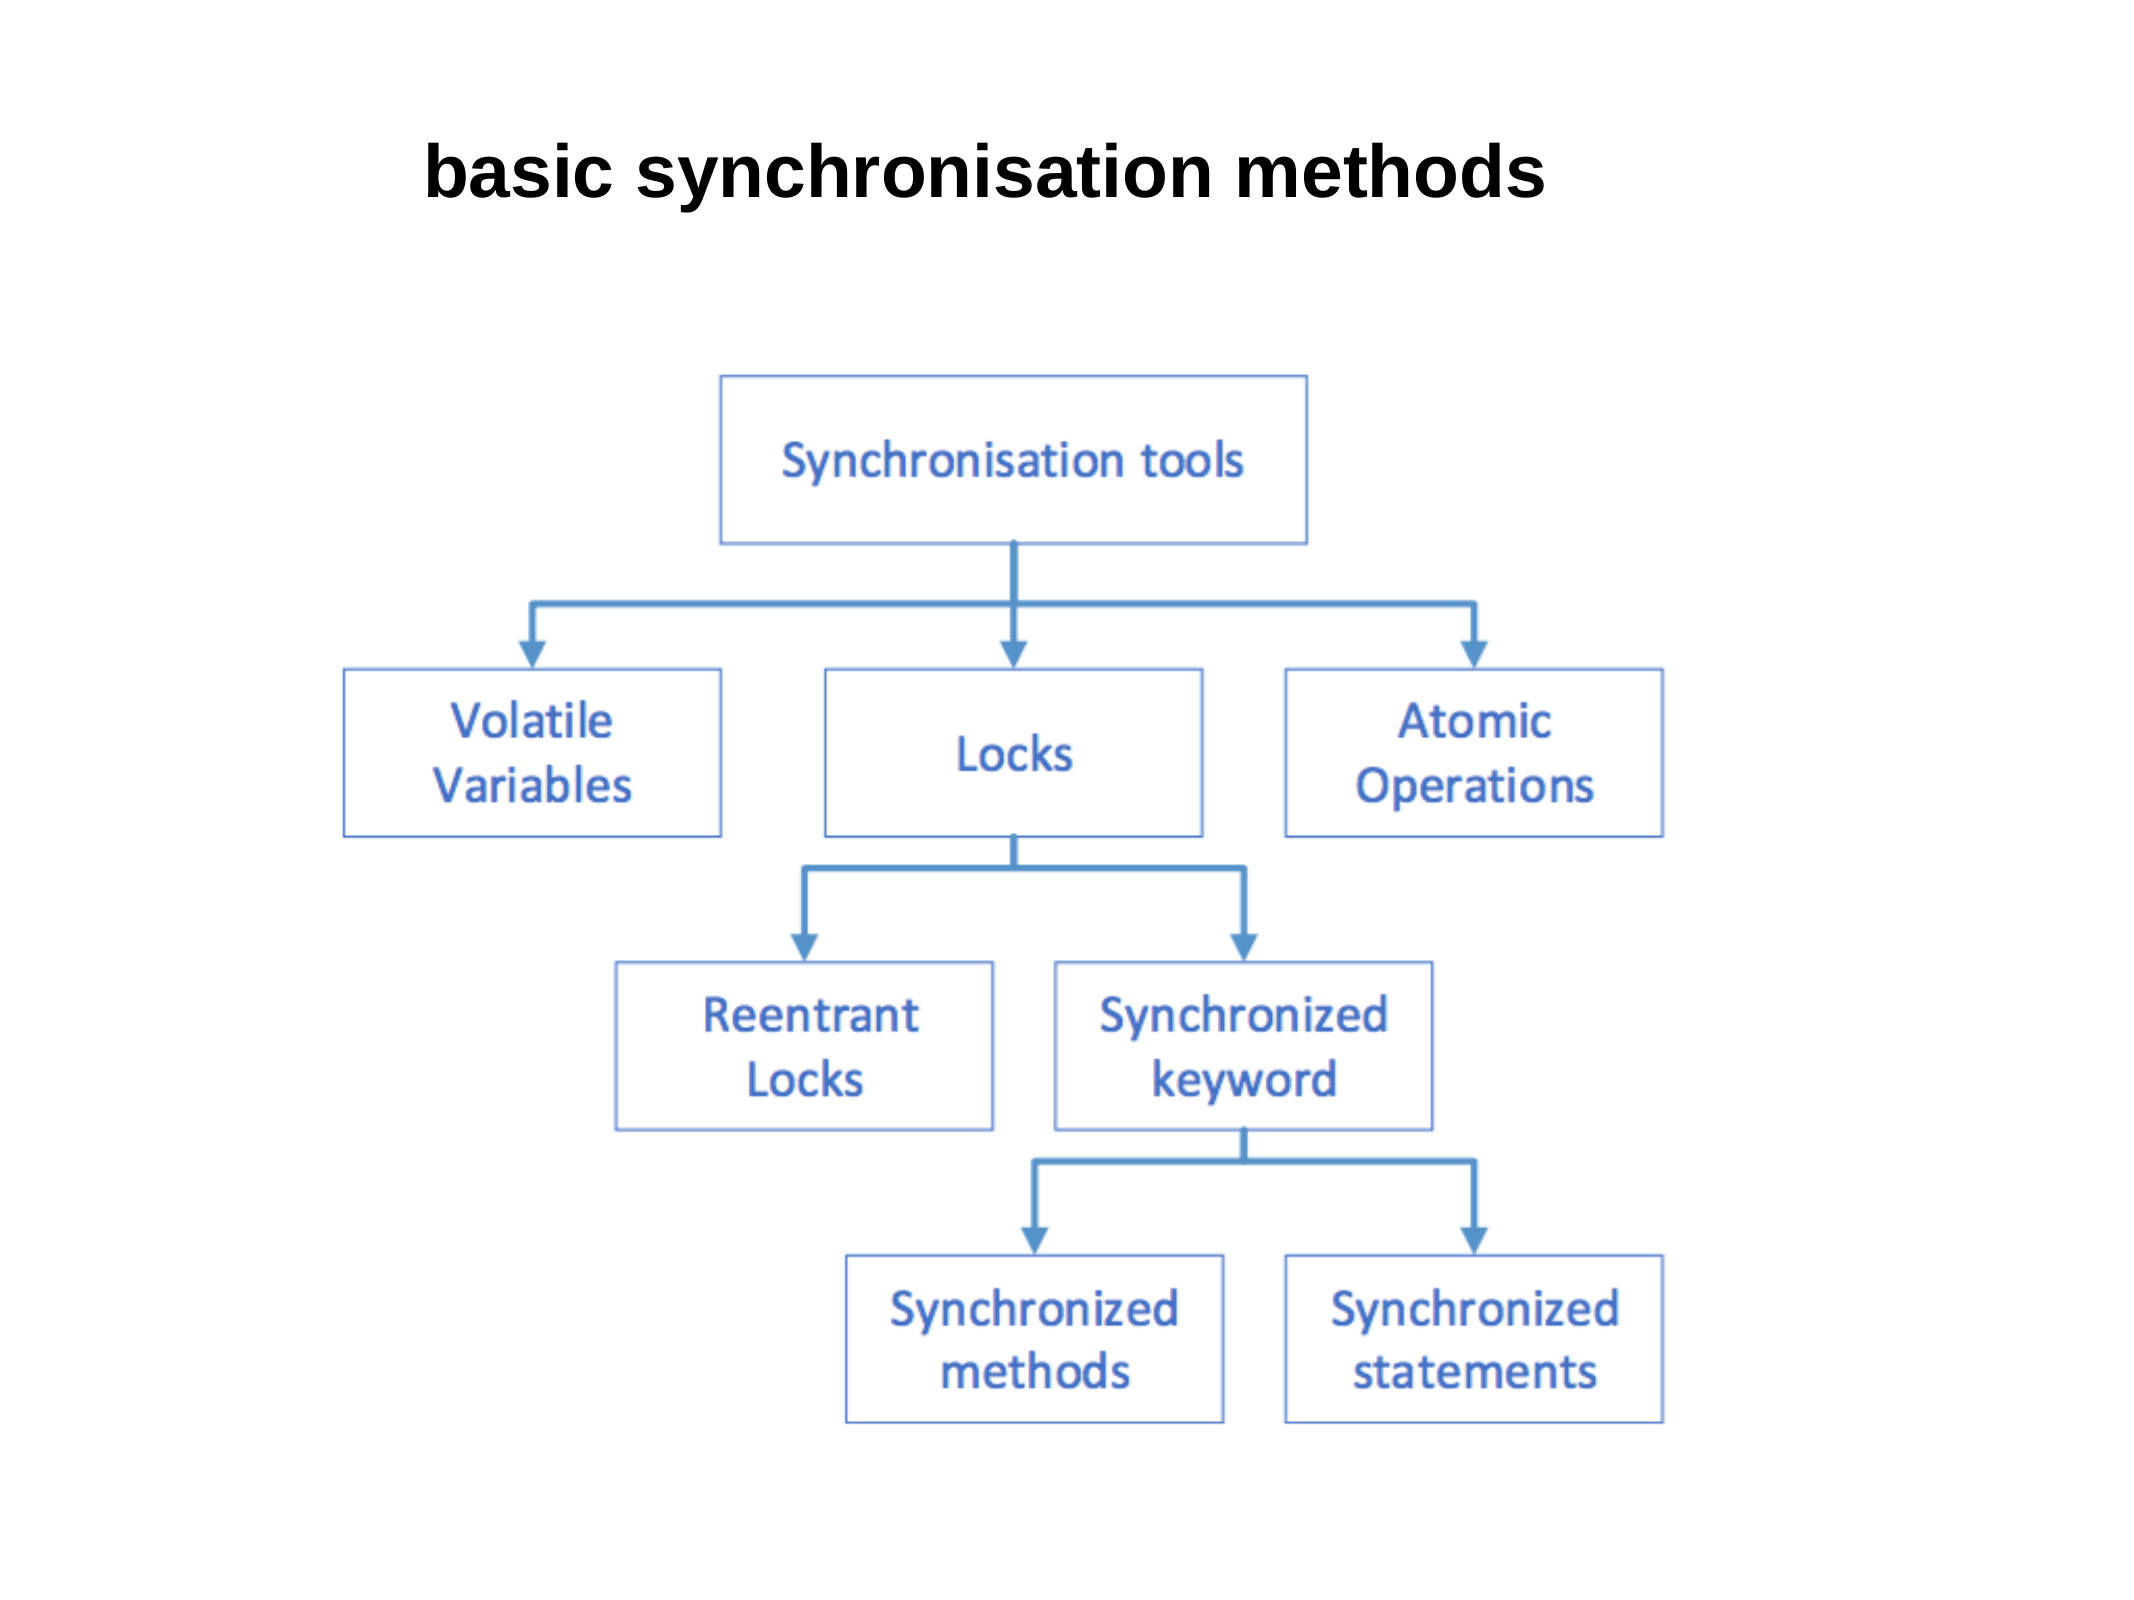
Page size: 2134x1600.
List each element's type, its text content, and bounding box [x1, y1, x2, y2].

text_box basic synchronisation methods [414, 113, 1557, 221]
picture [159, 344, 1840, 1443]
